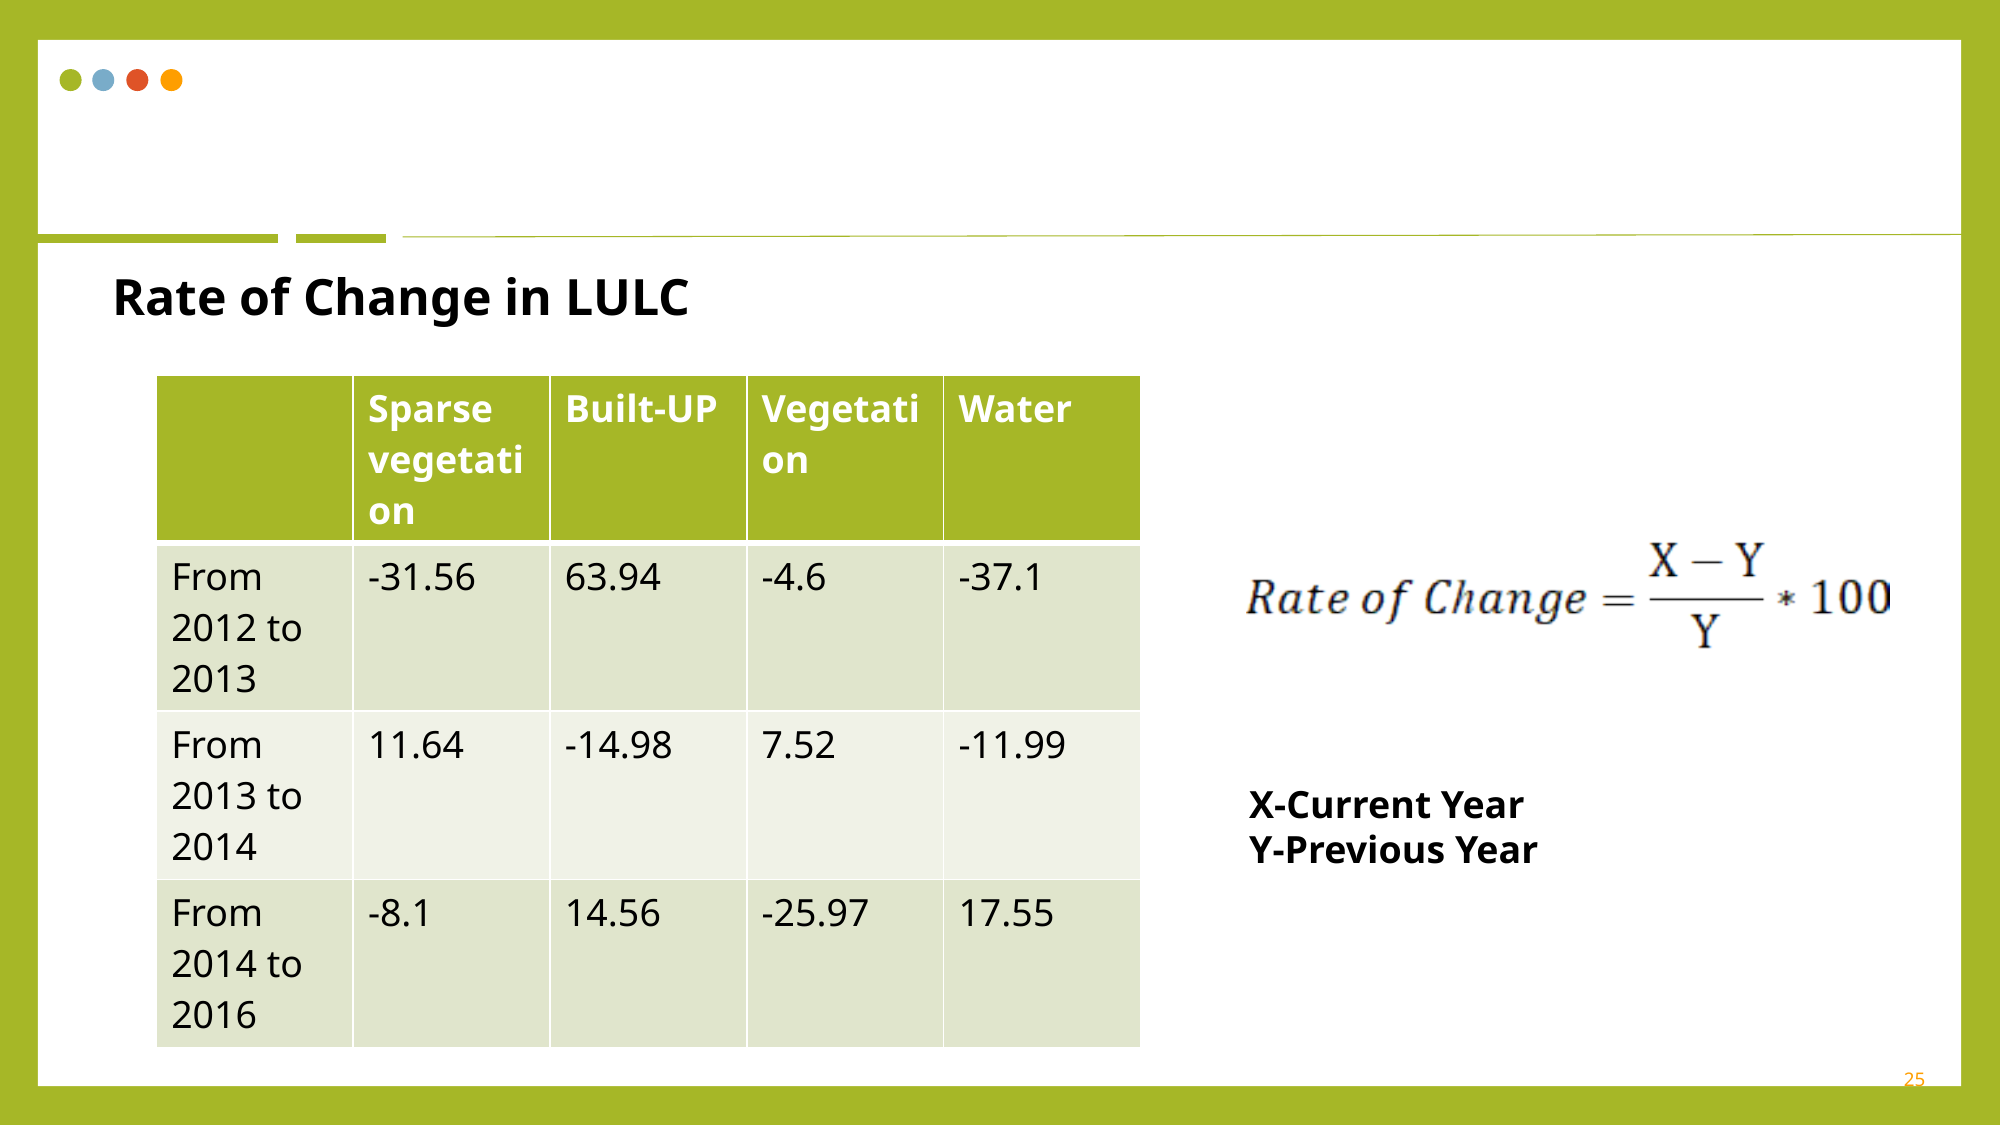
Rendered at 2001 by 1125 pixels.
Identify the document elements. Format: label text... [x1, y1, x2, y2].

table_header [157, 376, 352, 540]
table_cell -8.1 [354, 880, 549, 1047]
table_cell -4.6 [748, 546, 943, 710]
table_cell 17.55 [944, 880, 1140, 1047]
table_header Water [944, 376, 1140, 540]
table_header Sparse vegetation [354, 376, 549, 540]
picture [1245, 538, 1890, 657]
table_cell -37.1 [944, 546, 1140, 710]
table_cell From 2013 to 2014 [157, 712, 352, 879]
table_cell -31.56 [354, 546, 549, 710]
slide_number 25 [1490, 1060, 1941, 1102]
table_cell -11.99 [944, 712, 1140, 879]
table_cell From 2012 to 2013 [157, 546, 352, 710]
table_header Vegetation [748, 376, 943, 540]
text_box Rate of Change in LULC [97, 257, 918, 333]
table_cell 11.64 [354, 712, 549, 879]
table_cell 63.94 [551, 546, 746, 710]
table_cell -25.97 [748, 880, 943, 1047]
table_cell From 2014 to 2016 [157, 880, 352, 1047]
text_box X-Current Year Y-Previous Year [1234, 773, 1832, 924]
table_cell -14.98 [551, 712, 746, 879]
table_header Built-UP [551, 376, 746, 540]
text_box [0, 0, 2000, 75]
table_cell 14.56 [551, 880, 746, 1047]
table_cell 7.52 [748, 712, 943, 879]
